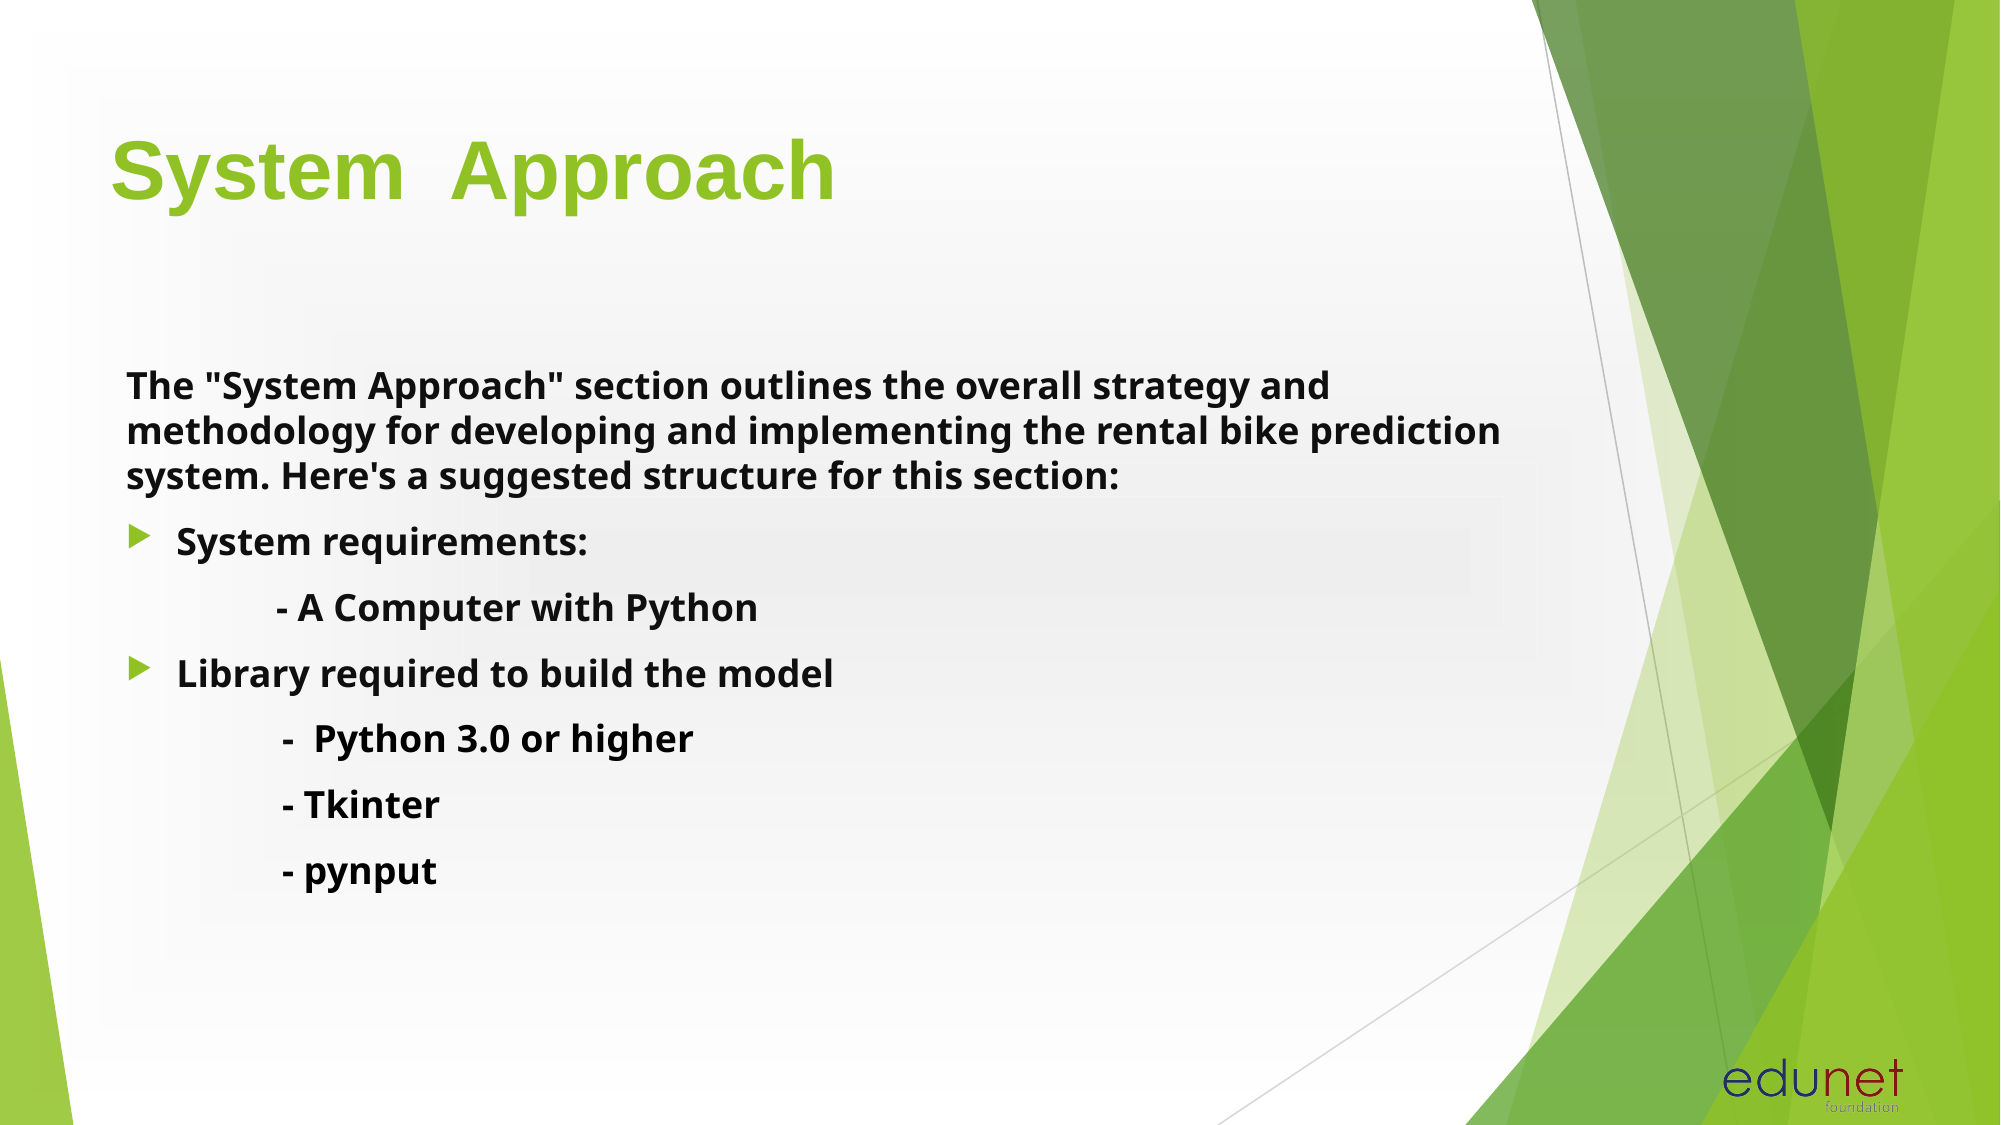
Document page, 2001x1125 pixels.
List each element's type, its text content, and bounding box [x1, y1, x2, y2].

list The "System Approach" section outlines the overall strategy and methodology for developing and implementing the rental bike prediction system. Here's a suggested structure for this section: System requirements: - A Computer with Python Library required to build the model - Python 3.0 or higher - Tkinter - pynput [110, 353, 1522, 992]
title System Approach [94, 108, 1906, 197]
picture [1719, 1056, 1905, 1116]
